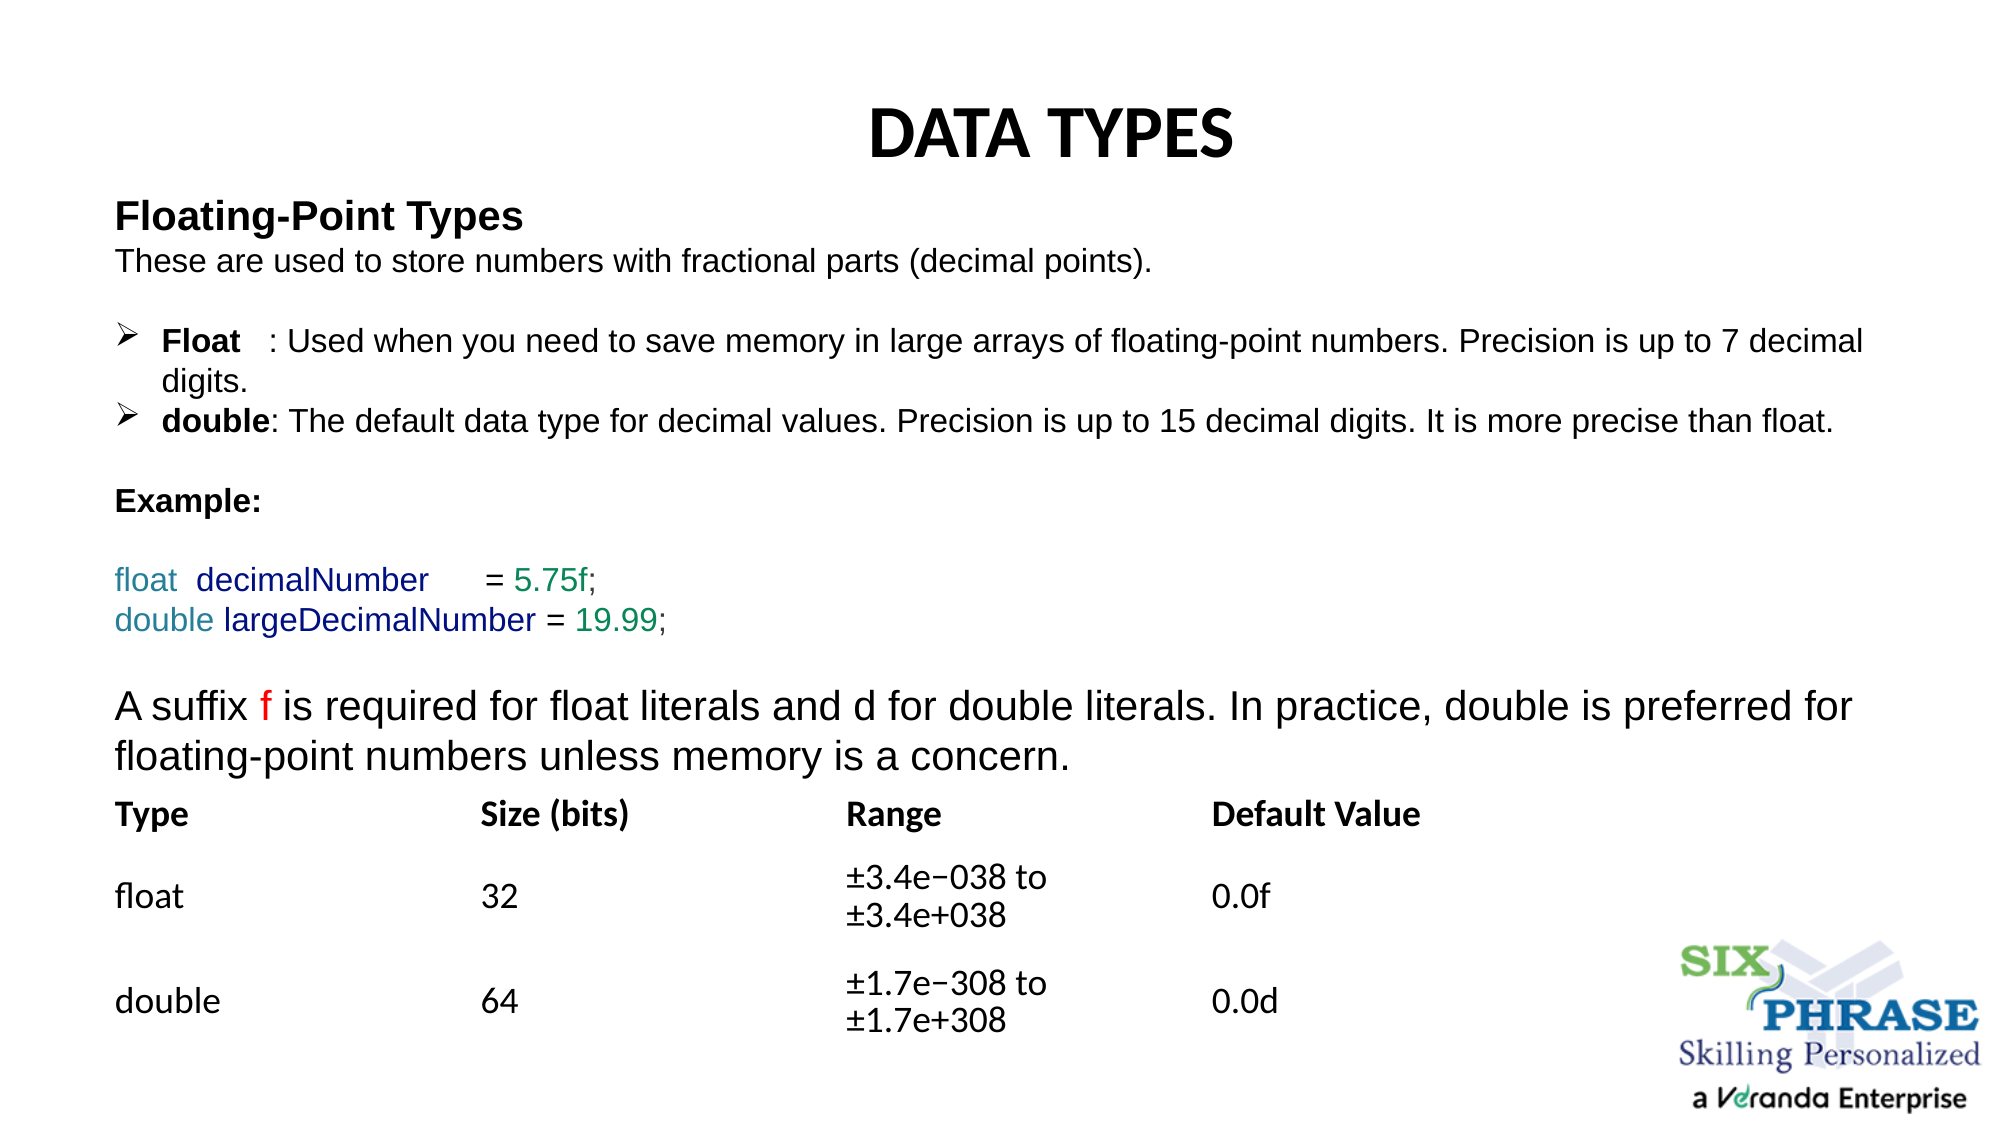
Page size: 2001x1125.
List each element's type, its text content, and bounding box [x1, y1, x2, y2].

table_cell ±3.4e−038 to ±3.4e+038 [831, 847, 1197, 952]
text_box DATA TYPES [854, 74, 1251, 180]
table_cell 0.0d [1197, 952, 1562, 1057]
table_cell 64 [466, 952, 831, 1057]
table_cell float [100, 847, 466, 952]
table_header Range [831, 787, 1197, 847]
table_cell 32 [466, 847, 831, 952]
table_header Type [100, 787, 466, 847]
table_header Size (bits) [466, 787, 831, 847]
table_cell ±1.7e−308 to ±1.7e+308 [831, 952, 1197, 1057]
table_cell double [100, 952, 466, 1057]
table_cell 0.0f [1197, 847, 1562, 952]
picture [1662, 924, 2000, 1125]
table_header Default Value [1197, 787, 1562, 847]
text_box Floating-Point Types These are used to store numbers with fractional parts (decimal points). Float : Used when you need to save memory in large arrays of floating-point numbers. Precision is up to 7 decimal digits. double: The default data type for decimal values. Precision is up to 15 decimal digits. It is more precise than float. Example: float decimalNumber = 5.75f; double largeDecimalNumber = 19.99; A suffix f is required for float literals and d for double literals. In practice, double is preferred for floating-point numbers unless memory is a concern. [99, 181, 1900, 786]
